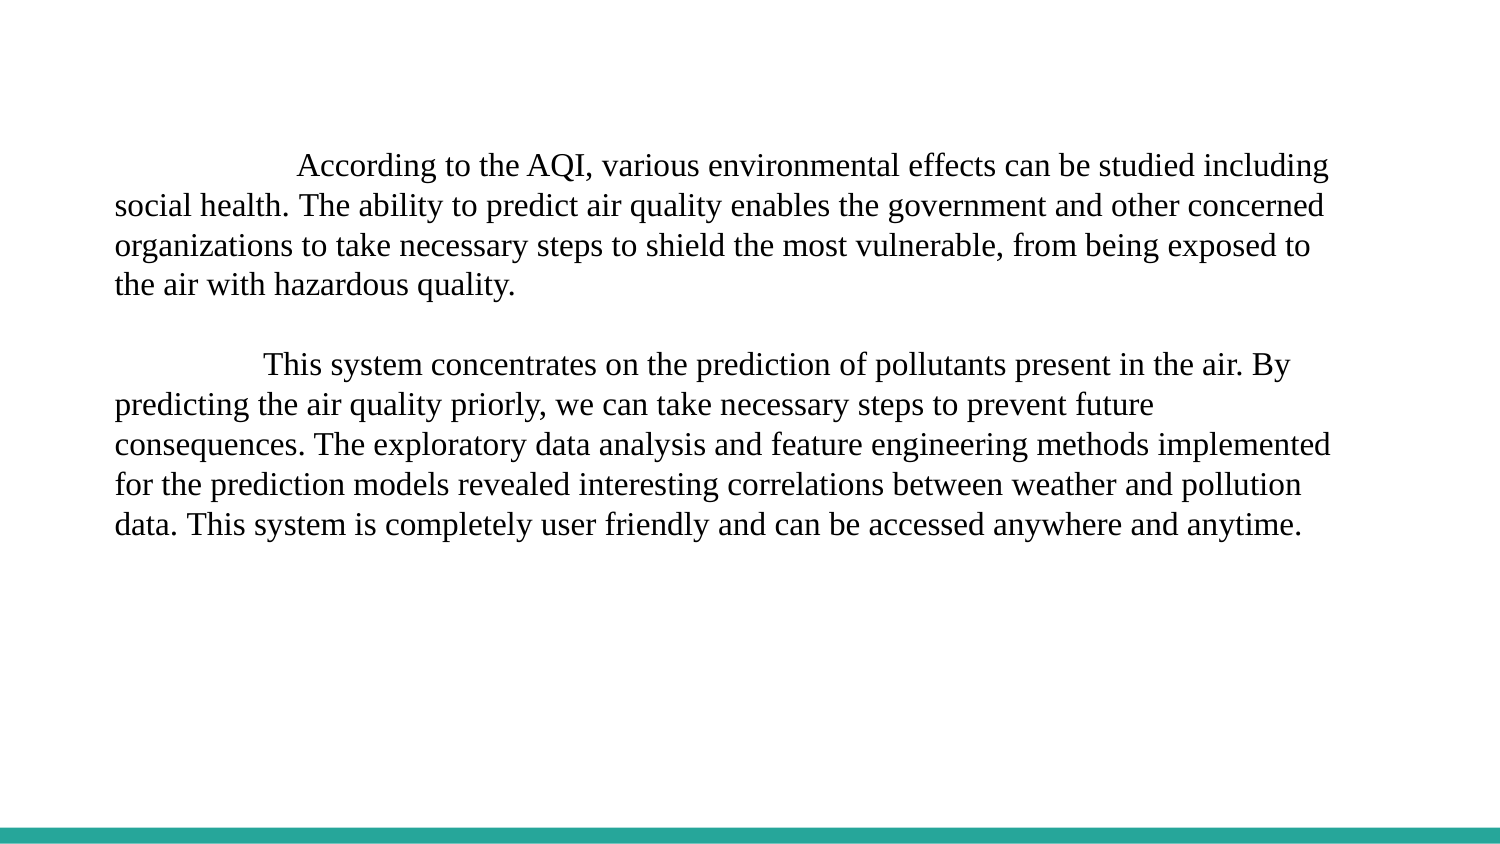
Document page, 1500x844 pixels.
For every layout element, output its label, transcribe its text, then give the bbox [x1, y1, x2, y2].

text_box According to the AQI, various environmental effects can be studied including social health. The ability to predict air quality enables the government and other concerned organizations to take necessary steps to shield the most vulnerable, from being exposed to the air with hazardous quality. This system concentrates on the prediction of pollutants present in the air. By predicting the air quality priorly, we can take necessary steps to prevent future consequences. The exploratory data analysis and feature engineering methods implemented for the prediction models revealed interesting correlations between weather and pollution data. This system is completely user friendly and can be accessed anywhere and anytime. [99, 135, 1354, 670]
